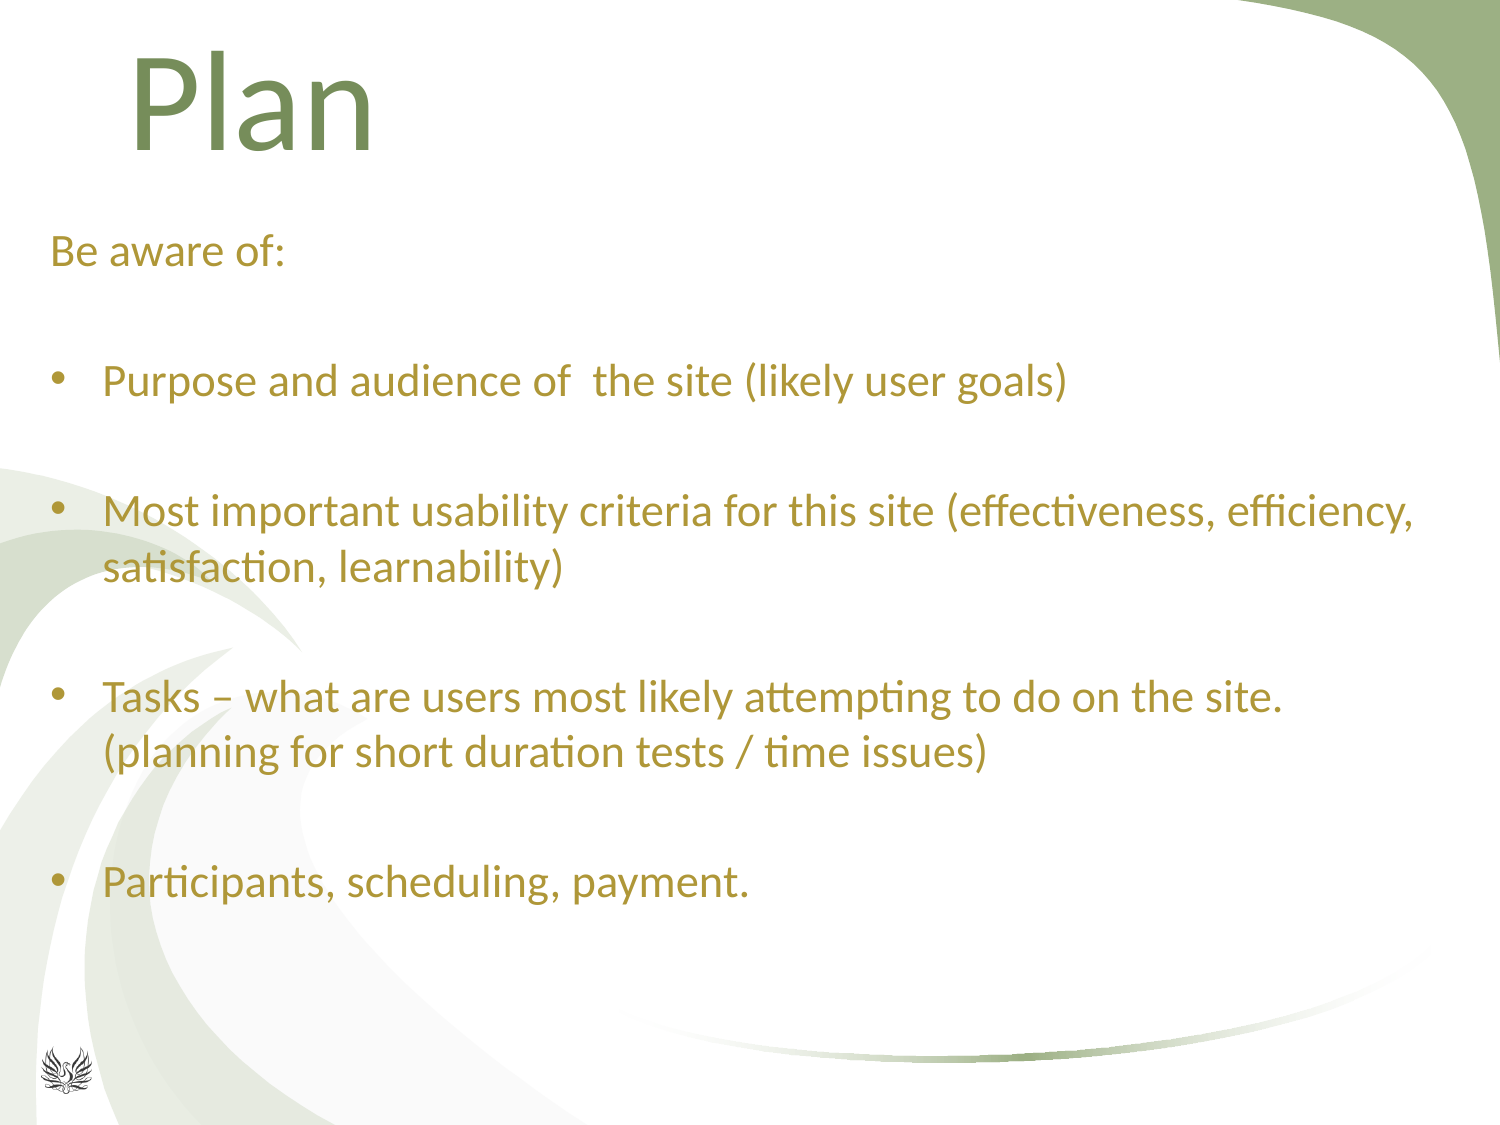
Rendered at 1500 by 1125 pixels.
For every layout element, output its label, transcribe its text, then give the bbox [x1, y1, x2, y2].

list Be aware of: Purpose and audience of the site (likely user goals) Most important usability criteria for this site (effectiveness, efficiency, satisfaction, learnability) Tasks – what are users most likely attempting to do on the site. (planning for short duration tests / time issues) Participants, scheduling, payment. [35, 212, 1454, 921]
picture [41, 1046, 92, 1094]
title Plan [112, 0, 1238, 188]
